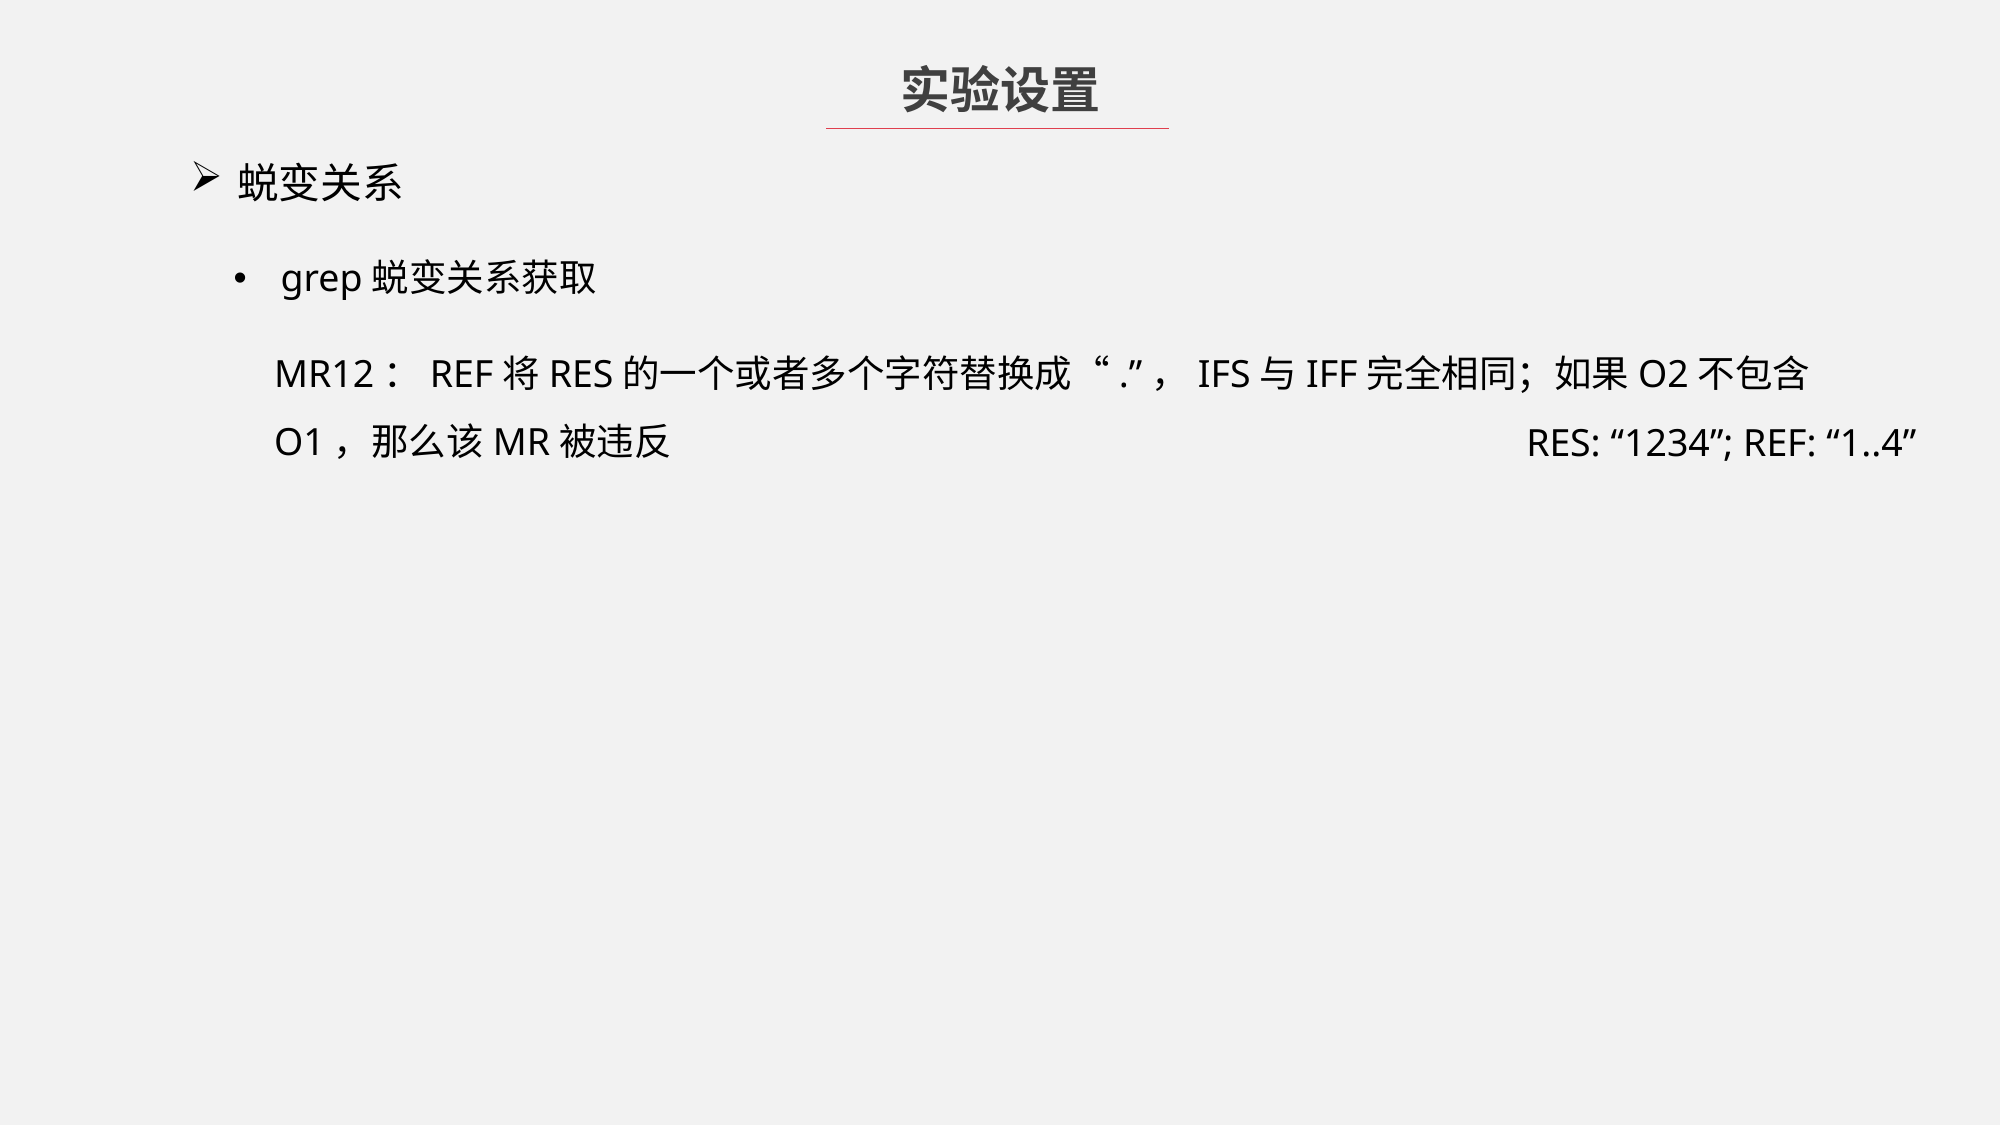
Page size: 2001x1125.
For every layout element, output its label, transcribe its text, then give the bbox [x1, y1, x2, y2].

text_box RES: “1234”; REF: “1..4” [1511, 411, 1951, 472]
text_box 蜕变关系 [175, 149, 679, 215]
text_box MR12：REF将RES的一个或者多个字符替换成“.”，IFS与IFF完全相同；如果O2不包含O1，那么该MR被违反 [259, 320, 1926, 471]
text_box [678, 50, 1322, 129]
text_box grep蜕变关系获取 [218, 247, 612, 307]
